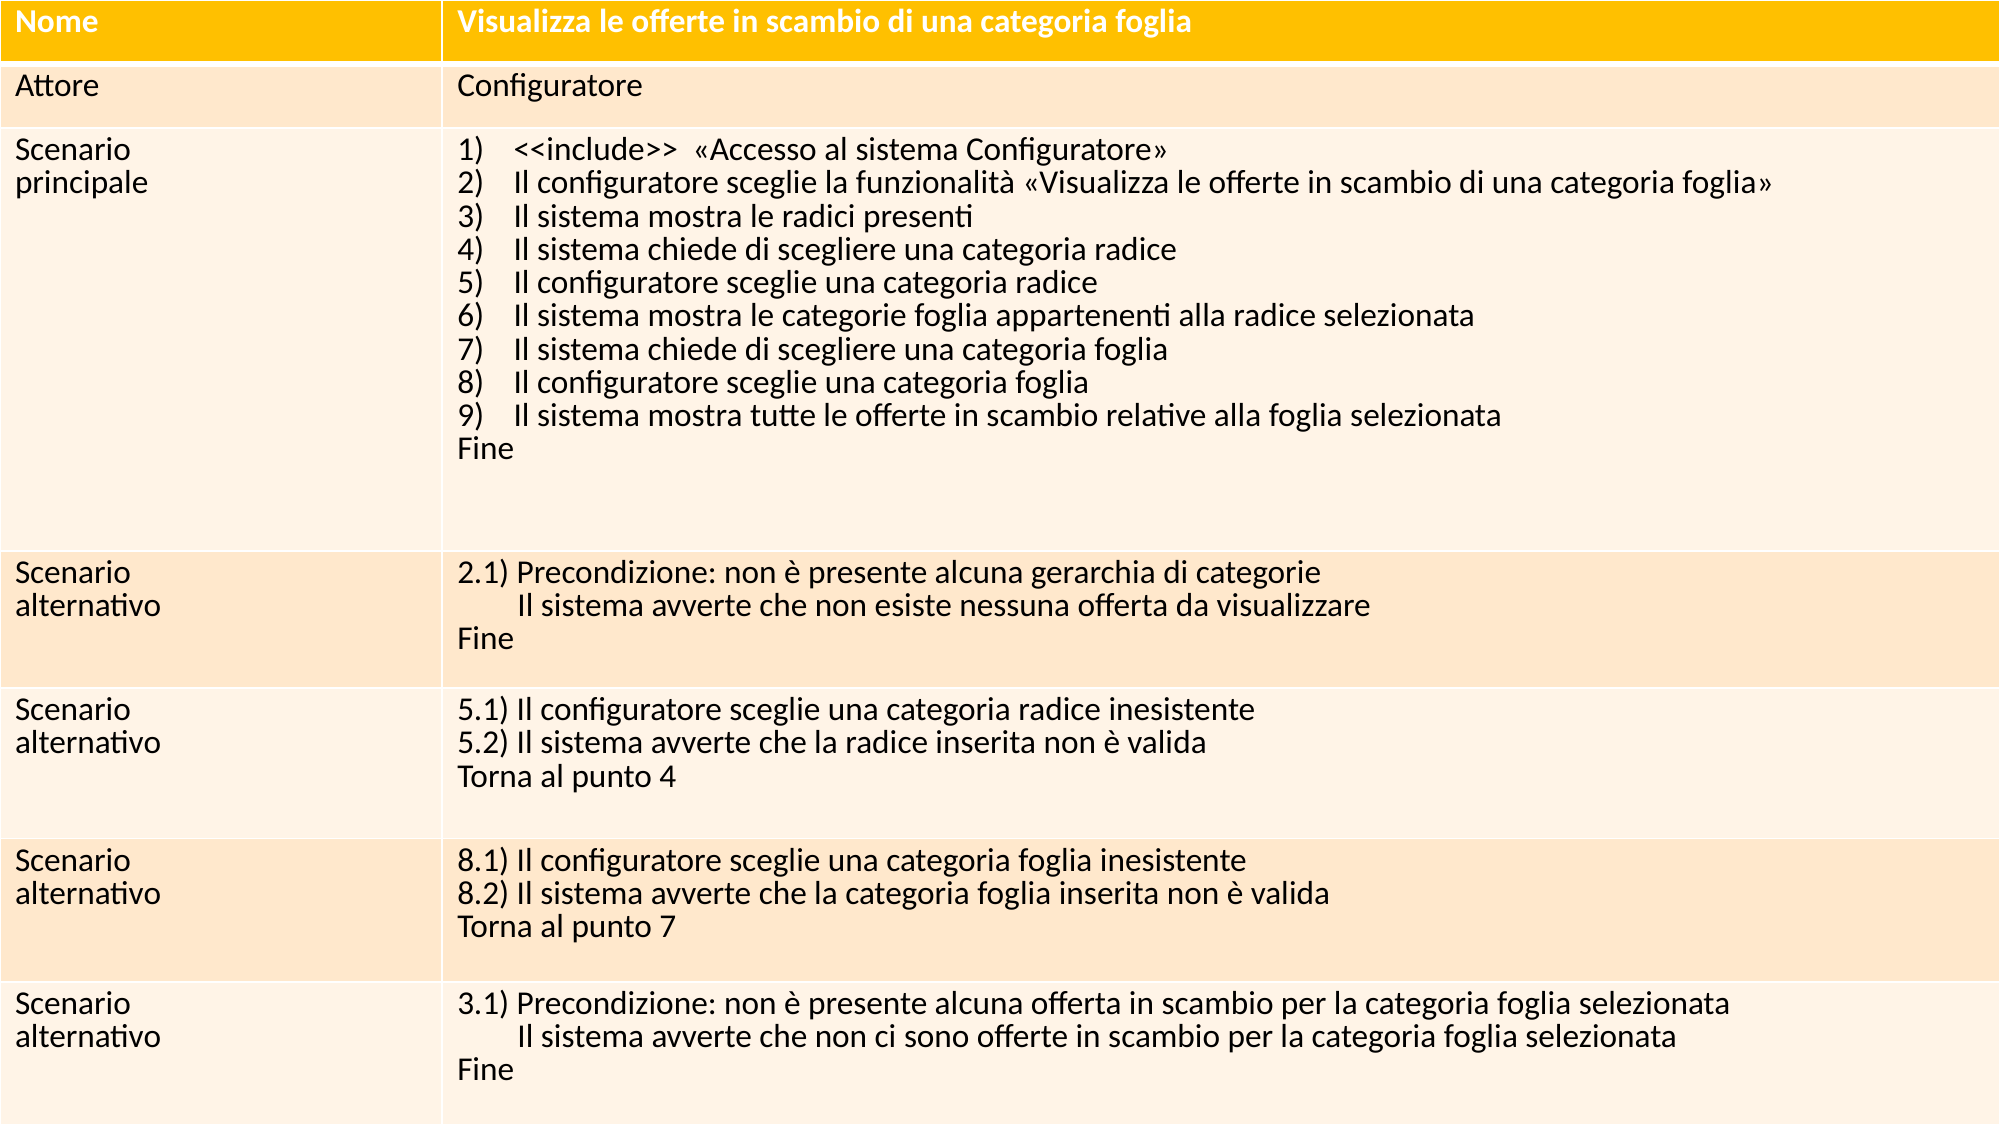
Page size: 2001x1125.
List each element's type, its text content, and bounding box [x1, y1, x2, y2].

table_cell Configuratore [443, 67, 1999, 127]
table_cell 2.1) Precondizione: non è presente alcuna gerarchia di categorie Il sistema avverte che non esiste nessuna offerta da visualizzare Fine [443, 552, 1999, 687]
table_cell Attore [1, 67, 441, 127]
table_cell 5.1) Il configuratore sceglie una categoria radice inesistente 5.2) Il sistema avverte che la radice inserita non è valida Torna al punto 4 [443, 689, 1999, 838]
table_cell Scenario alternativo [1, 689, 441, 838]
table_cell Scenario alternativo [1, 983, 441, 1124]
table_cell Scenario principale [1, 129, 441, 550]
table_cell Scenario alternativo [1, 839, 441, 981]
table_cell 3.1) Precondizione: non è presente alcuna offerta in scambio per la categoria foglia selezionata Il sistema avverte che non ci sono offerte in scambio per la categoria foglia selezionata Fine [443, 983, 1999, 1124]
table_header Nome [1, 1, 441, 61]
table_header Visualizza le offerte in scambio di una categoria foglia [443, 1, 1999, 61]
table_cell <<include>> «Accesso al sistema Configuratore» Il configuratore sceglie la funzionalità «Visualizza le offerte in scambio di una categoria foglia» Il sistema mostra le radici presenti Il sistema chiede di scegliere una categoria radice Il configuratore sceglie una categoria radice Il sistema mostra le categorie foglia appartenenti alla radice selezionata Il sistema chiede di scegliere una categoria foglia Il configuratore sceglie una categoria foglia Il sistema mostra tutte le offerte in scambio relative alla foglia selezionata Fine [443, 129, 1999, 550]
table_cell 8.1) Il configuratore sceglie una categoria foglia inesistente 8.2) Il sistema avverte che la categoria foglia inserita non è valida Torna al punto 7 [443, 839, 1999, 981]
table_cell Scenario alternativo [1, 552, 441, 687]
